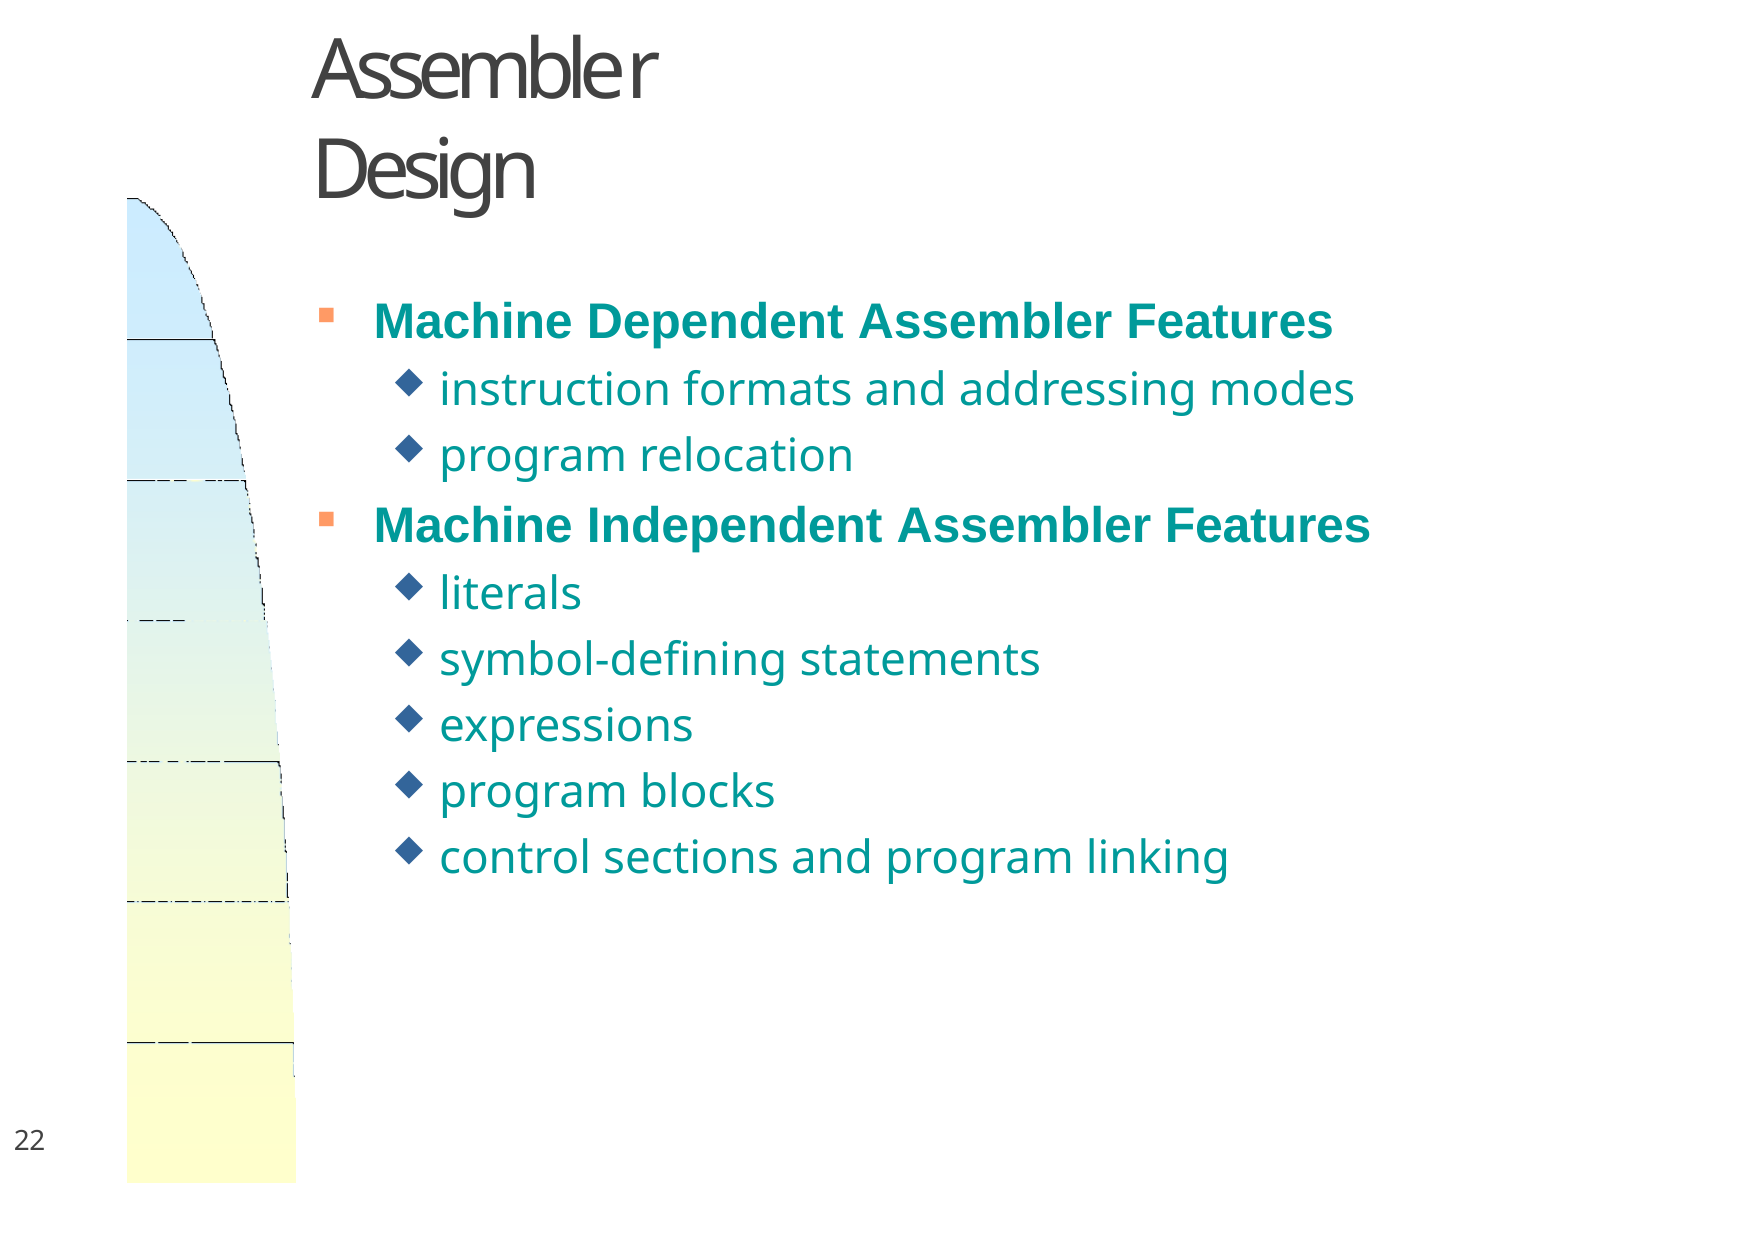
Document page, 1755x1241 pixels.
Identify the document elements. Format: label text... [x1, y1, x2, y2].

title Assembler Design [309, 5, 909, 196]
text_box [126, 900, 296, 1183]
slide_number 22 [0, 784, 46, 1241]
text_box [126, 197, 1628, 902]
